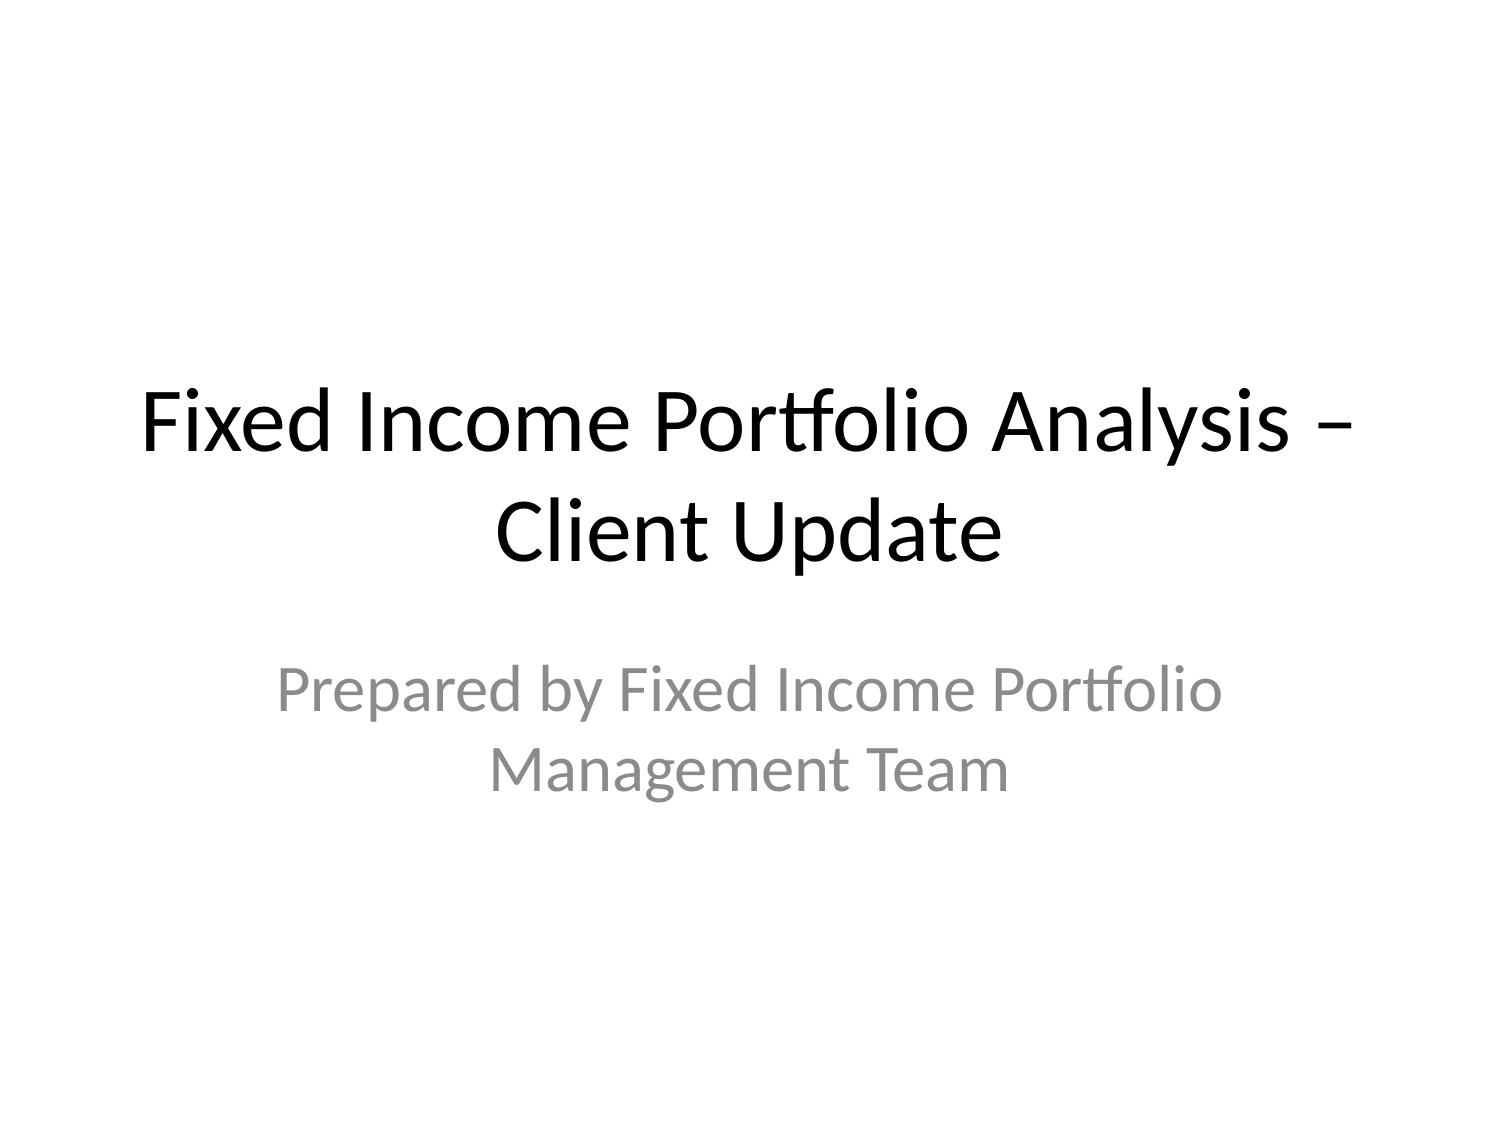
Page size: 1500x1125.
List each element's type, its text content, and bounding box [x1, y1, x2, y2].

title Fixed Income Portfolio Analysis – Client Update [112, 349, 1388, 591]
subtitle Prepared by Fixed Income Portfolio Management Team [225, 637, 1275, 925]
